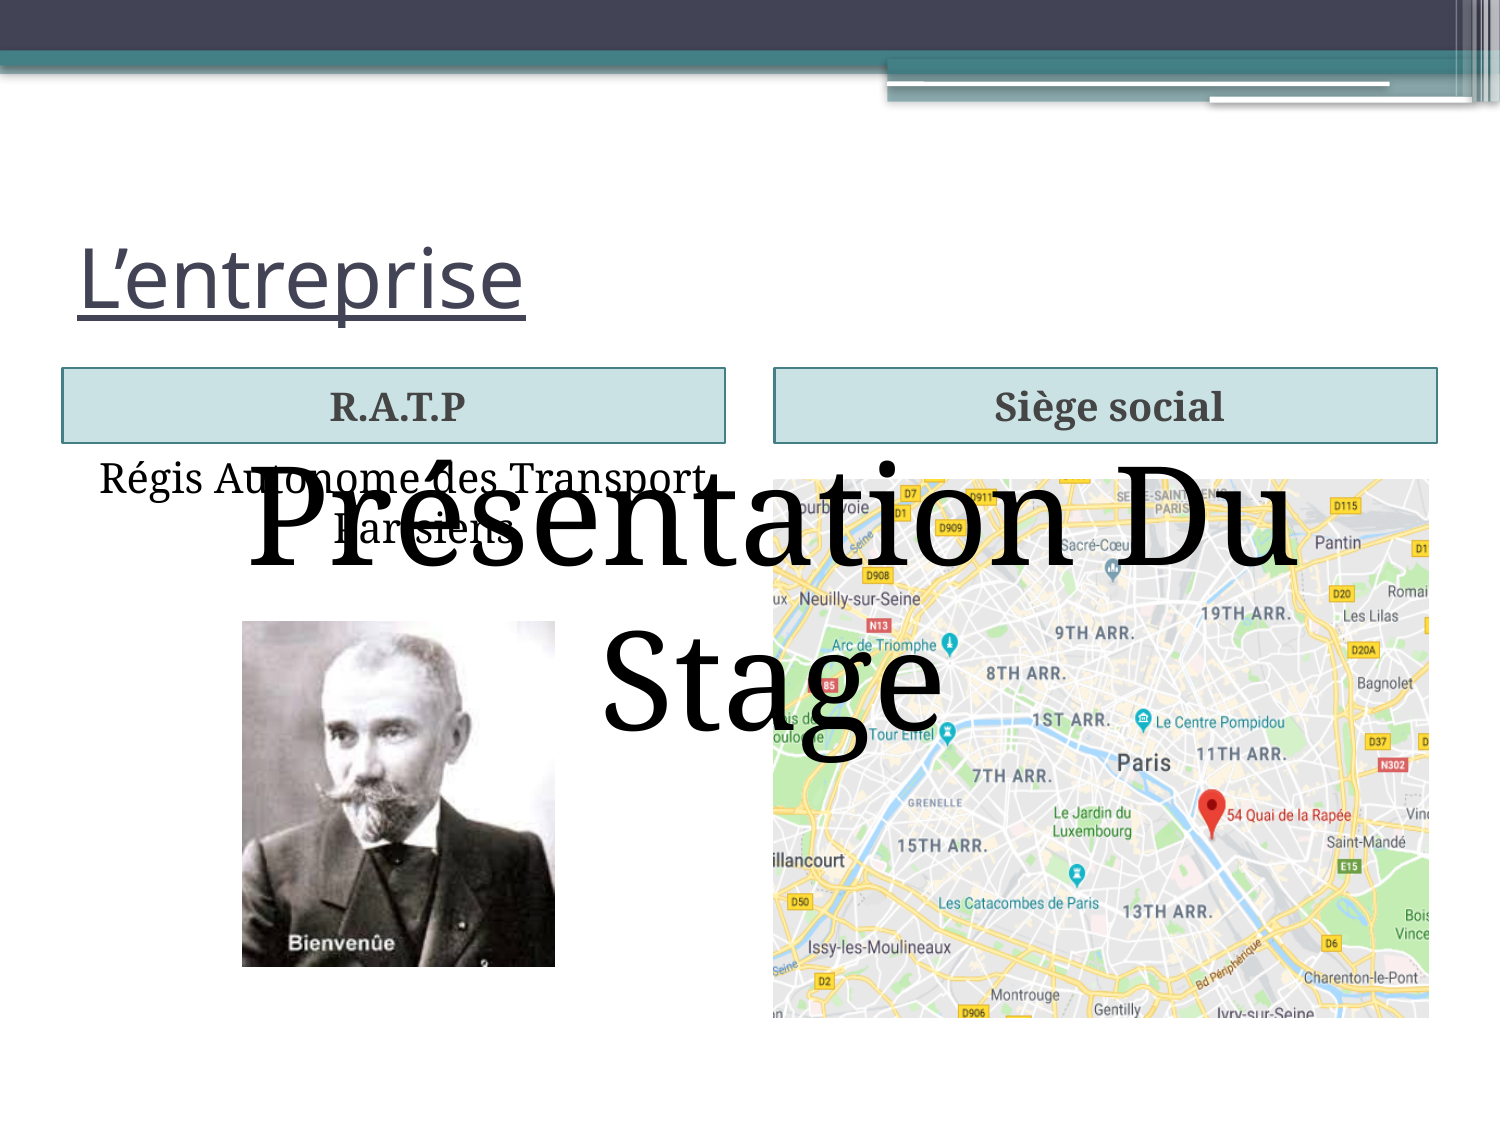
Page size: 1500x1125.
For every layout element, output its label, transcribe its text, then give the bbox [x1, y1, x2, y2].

title L’entreprise [62, 187, 1438, 363]
list Siège social [773, 367, 1438, 444]
list R.A.T.P [61, 367, 726, 444]
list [773, 479, 1429, 1018]
text_box Présentation Du Stage [112, 420, 1435, 766]
list Régis Autonome des Transport Parisiens [62, 444, 726, 1082]
picture [241, 621, 555, 968]
